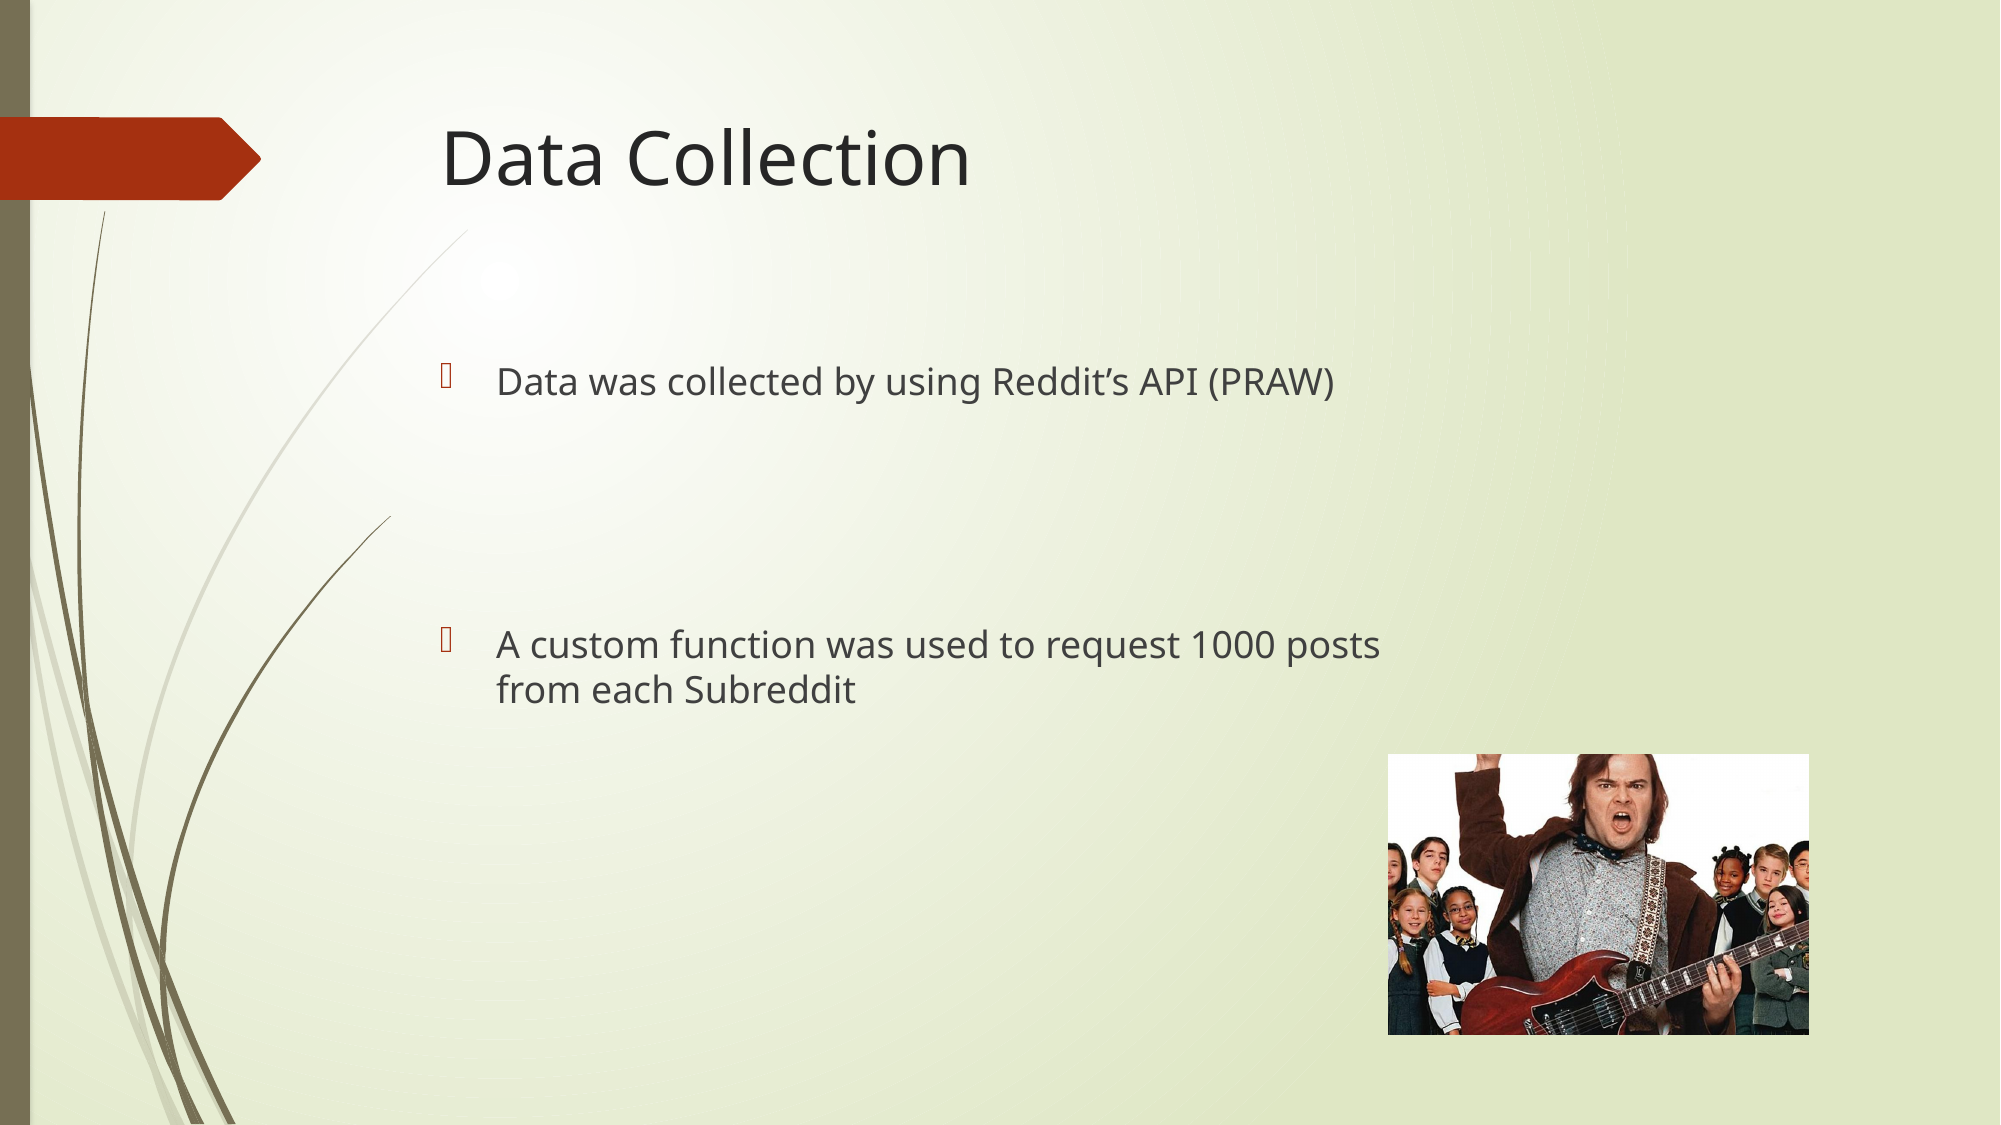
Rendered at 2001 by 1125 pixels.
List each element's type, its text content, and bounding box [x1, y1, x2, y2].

list Data was collected by using Reddit’s API (PRAW) A custom function was used to request 1000 posts from each Subreddit [424, 350, 1465, 970]
title Data Collection [425, 102, 1888, 313]
picture [1388, 754, 1809, 1035]
